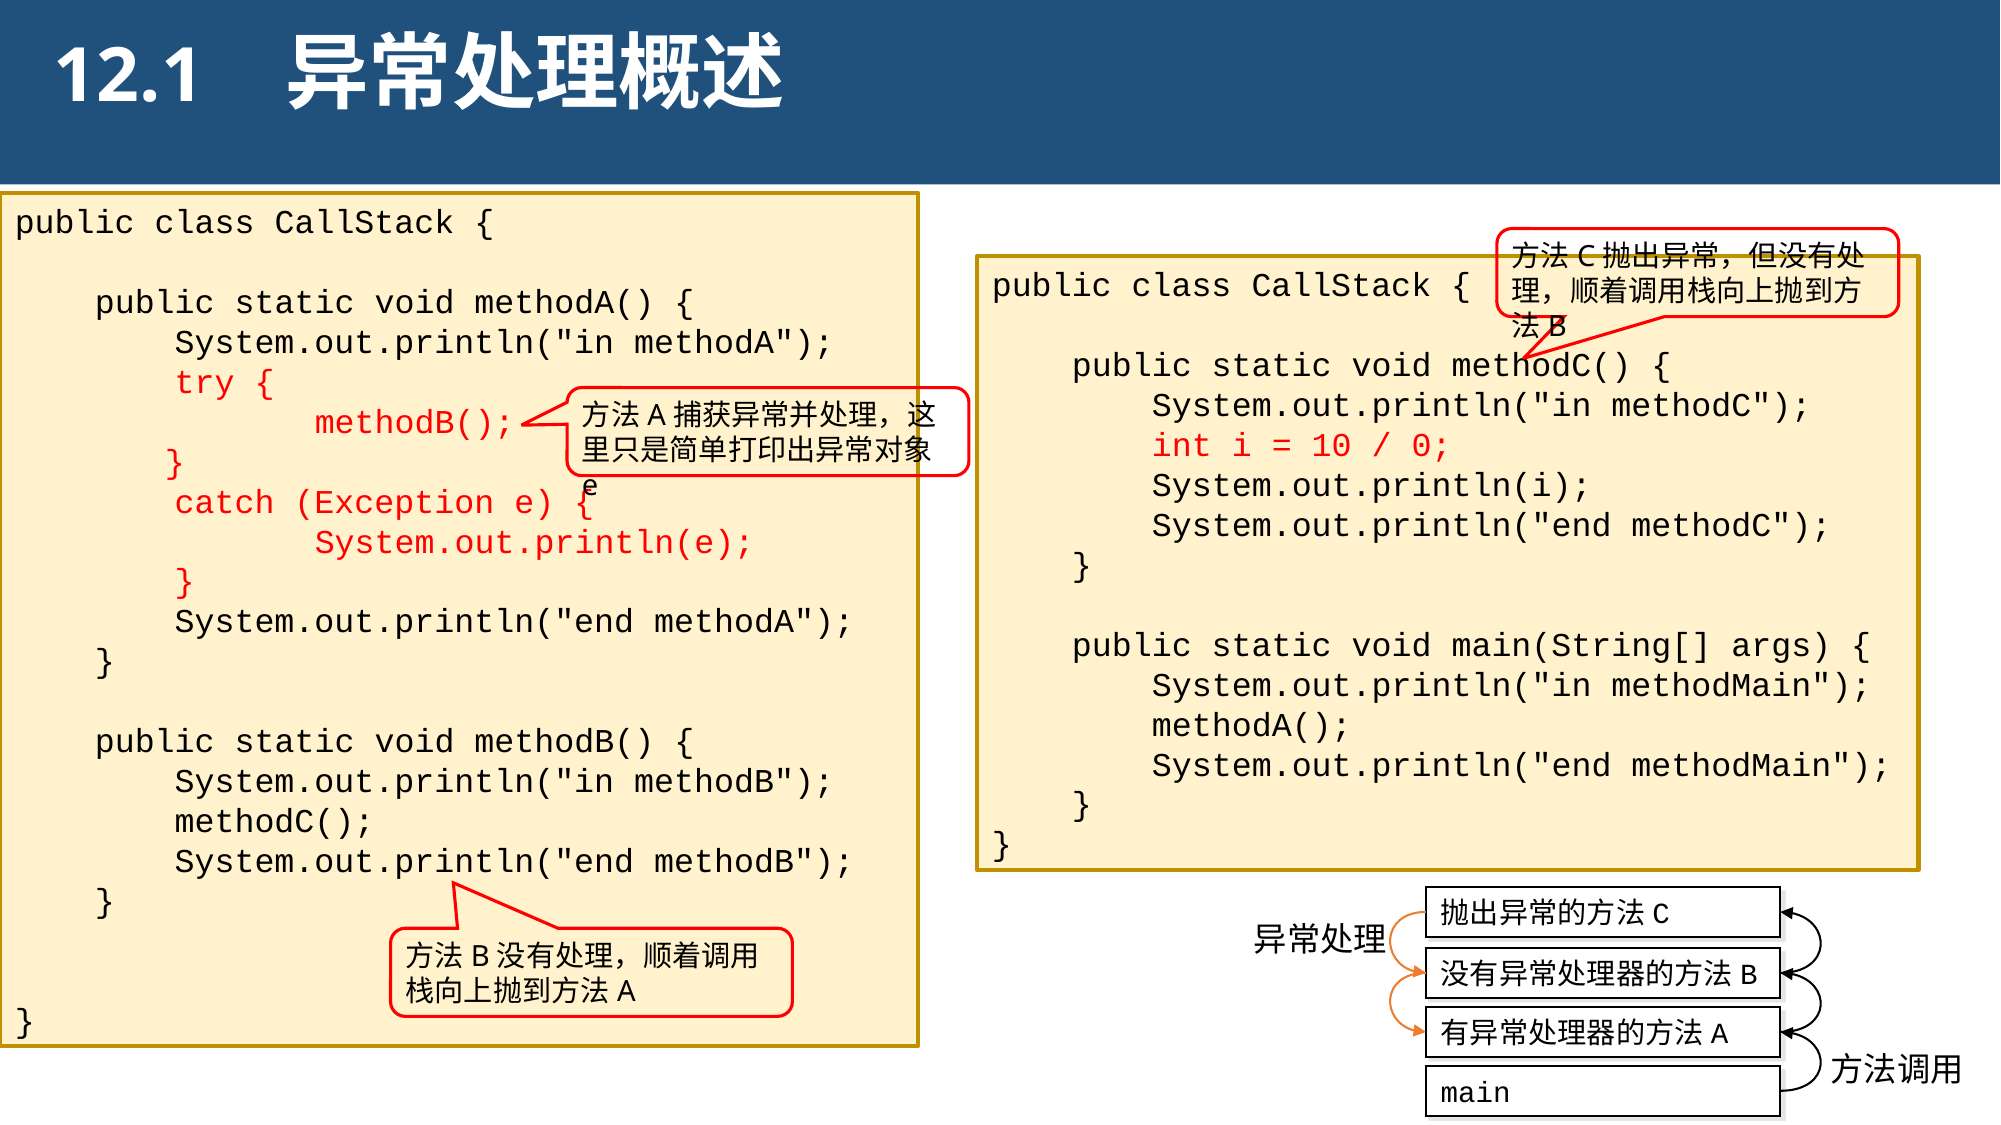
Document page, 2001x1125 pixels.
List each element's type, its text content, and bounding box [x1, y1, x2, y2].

text_box public class CallStack { public static void methodC() { System.out.println("in methodC"); int i = 10 / 0; System.out.println(i); System.out.println("end methodC"); } public static void main(String[] args) { System.out.println("in methodMain"); methodA(); System.out.println("end methodMain"); } } [977, 256, 1919, 870]
list 异常处理概述 [270, 23, 1484, 105]
text_box 方法B没有处理，顺着调用栈向上抛到方法A [390, 929, 793, 1015]
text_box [1238, 885, 1980, 1117]
text_box 方法A捕获异常并处理，这里只是简单打印出异常对象e [567, 389, 969, 509]
text_box [398, 881, 785, 929]
text_box public class CallStack { public static void methodA() { System.out.println("in methodA"); try { methodB(); } catch (Exception e) { System.out.println(e); } System.out.println("end methodA"); } public static void methodB() { System.out.println("in methodB"); methodC(); System.out.println("end methodB"); } } [0, 192, 918, 1047]
text_box [1522, 350, 1556, 360]
list 12.1 [38, 28, 244, 166]
text_box 方法C抛出异常，但没有处理，顺着调用栈向上抛到方法B [1496, 230, 1899, 350]
text_box [520, 397, 567, 467]
